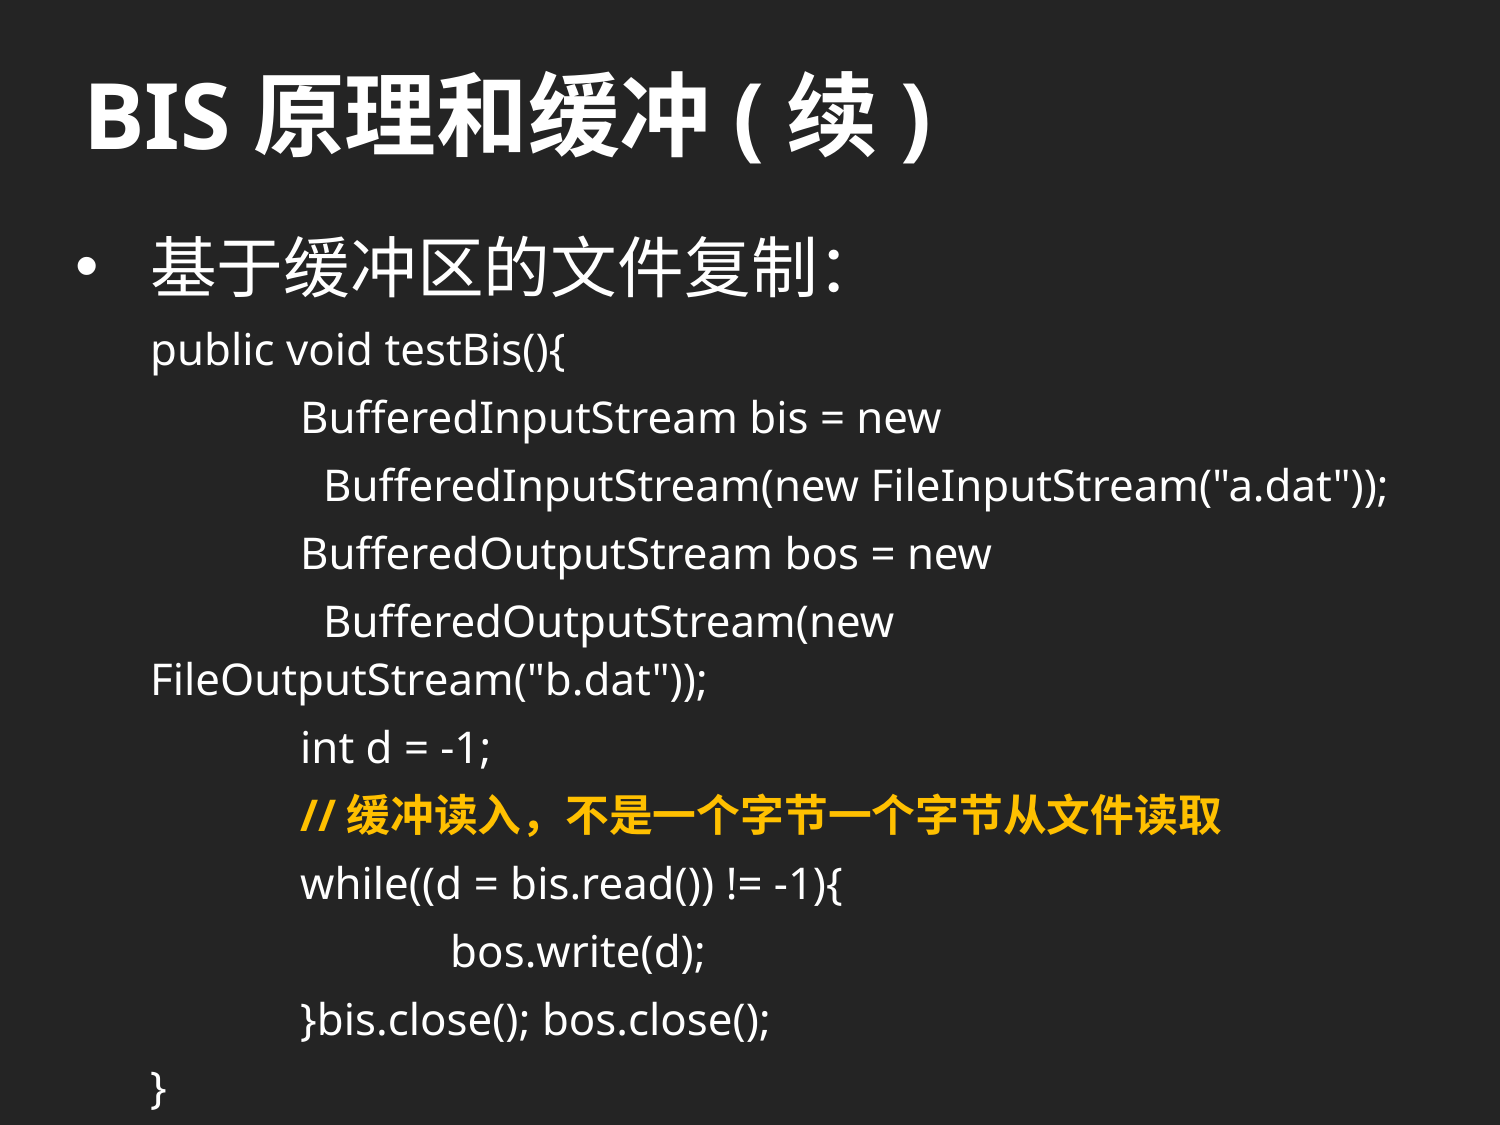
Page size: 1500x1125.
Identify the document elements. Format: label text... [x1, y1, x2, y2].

title BIS原理和缓冲(续) [68, 35, 1432, 192]
list 基于缓冲区的文件复制： public void testBis(){ BufferedInputStream bis = new BufferedInputStream(new FileInputStream("a.dat")); BufferedOutputStream bos = new BufferedOutputStream(new FileOutputStream("b.dat")); int d = -1; //缓冲读入，不是一个字节一个字节从文件读取 while((d = bis.read()) != -1){ bos.write(d); }bis.close(); bos.close(); } [59, 210, 1426, 1044]
